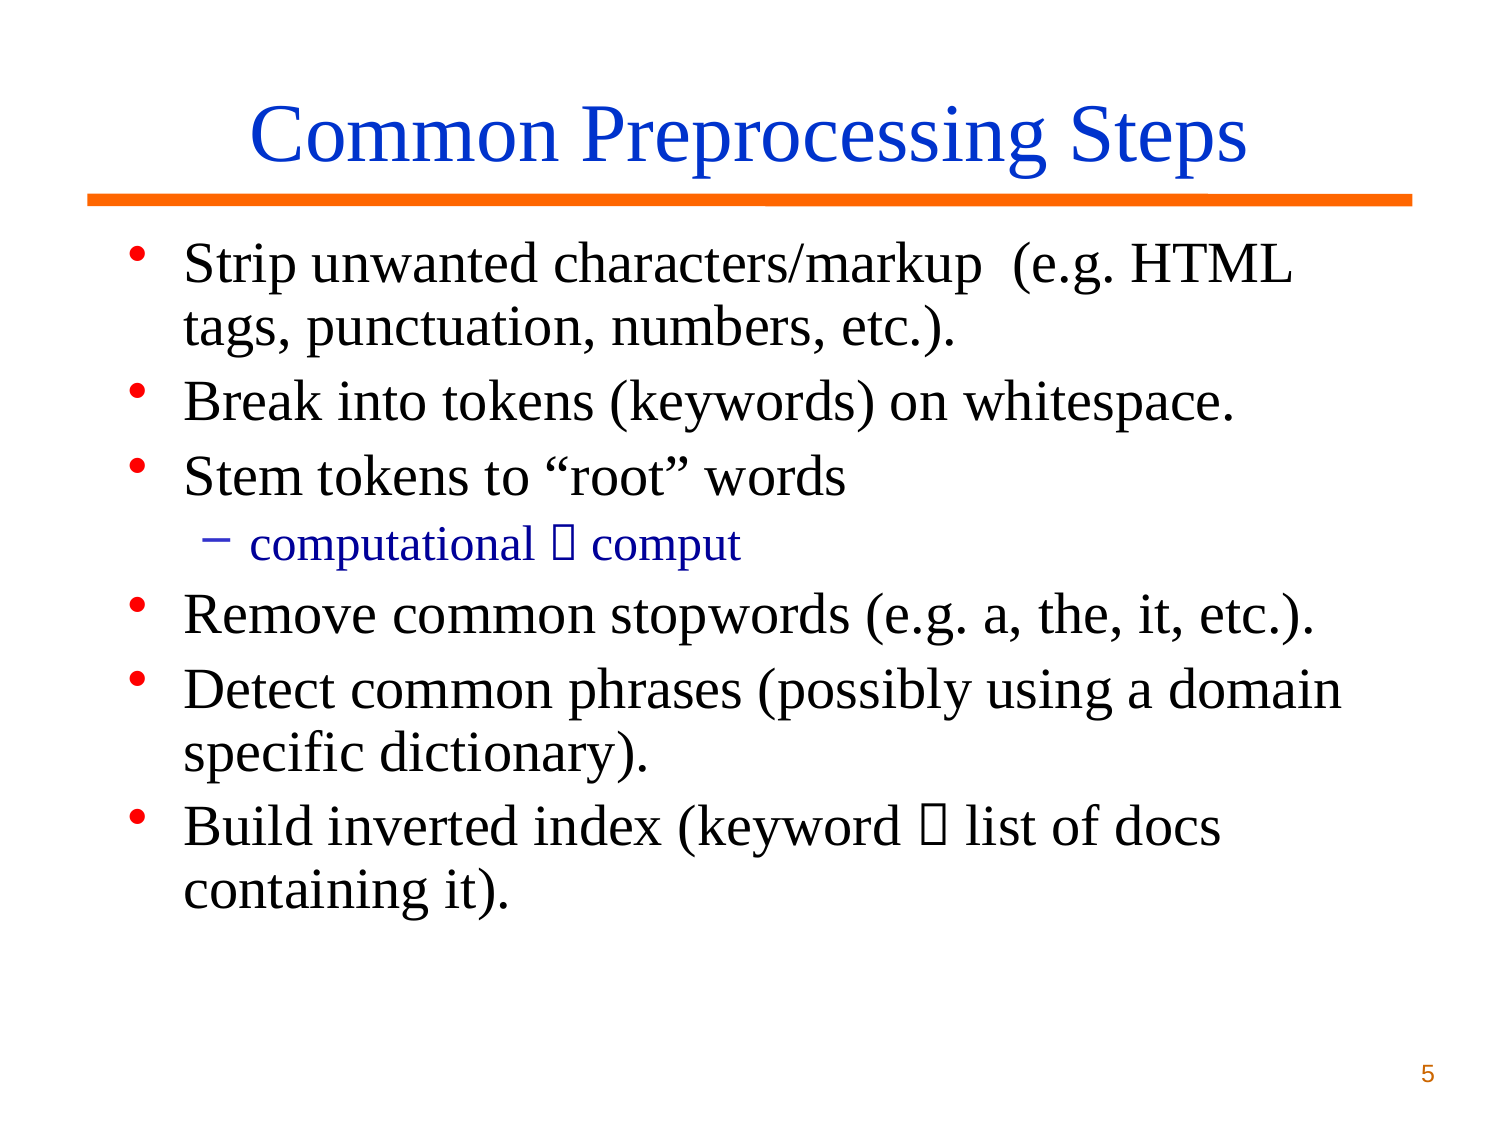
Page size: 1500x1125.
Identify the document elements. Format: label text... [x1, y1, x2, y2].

slide_number 5 [1137, 1049, 1451, 1125]
list Strip unwanted characters/markup (e.g. HTML tags, punctuation, numbers, etc.). Break into tokens (keywords) on whitespace. Stem tokens to “root” words computational  comput Remove common stopwords (e.g. a, the, it, etc.). Detect common phrases (possibly using a domain specific dictionary). Build inverted index (keyword  list of docs containing it). [112, 224, 1388, 994]
title Common Preprocessing Steps [112, 56, 1388, 200]
